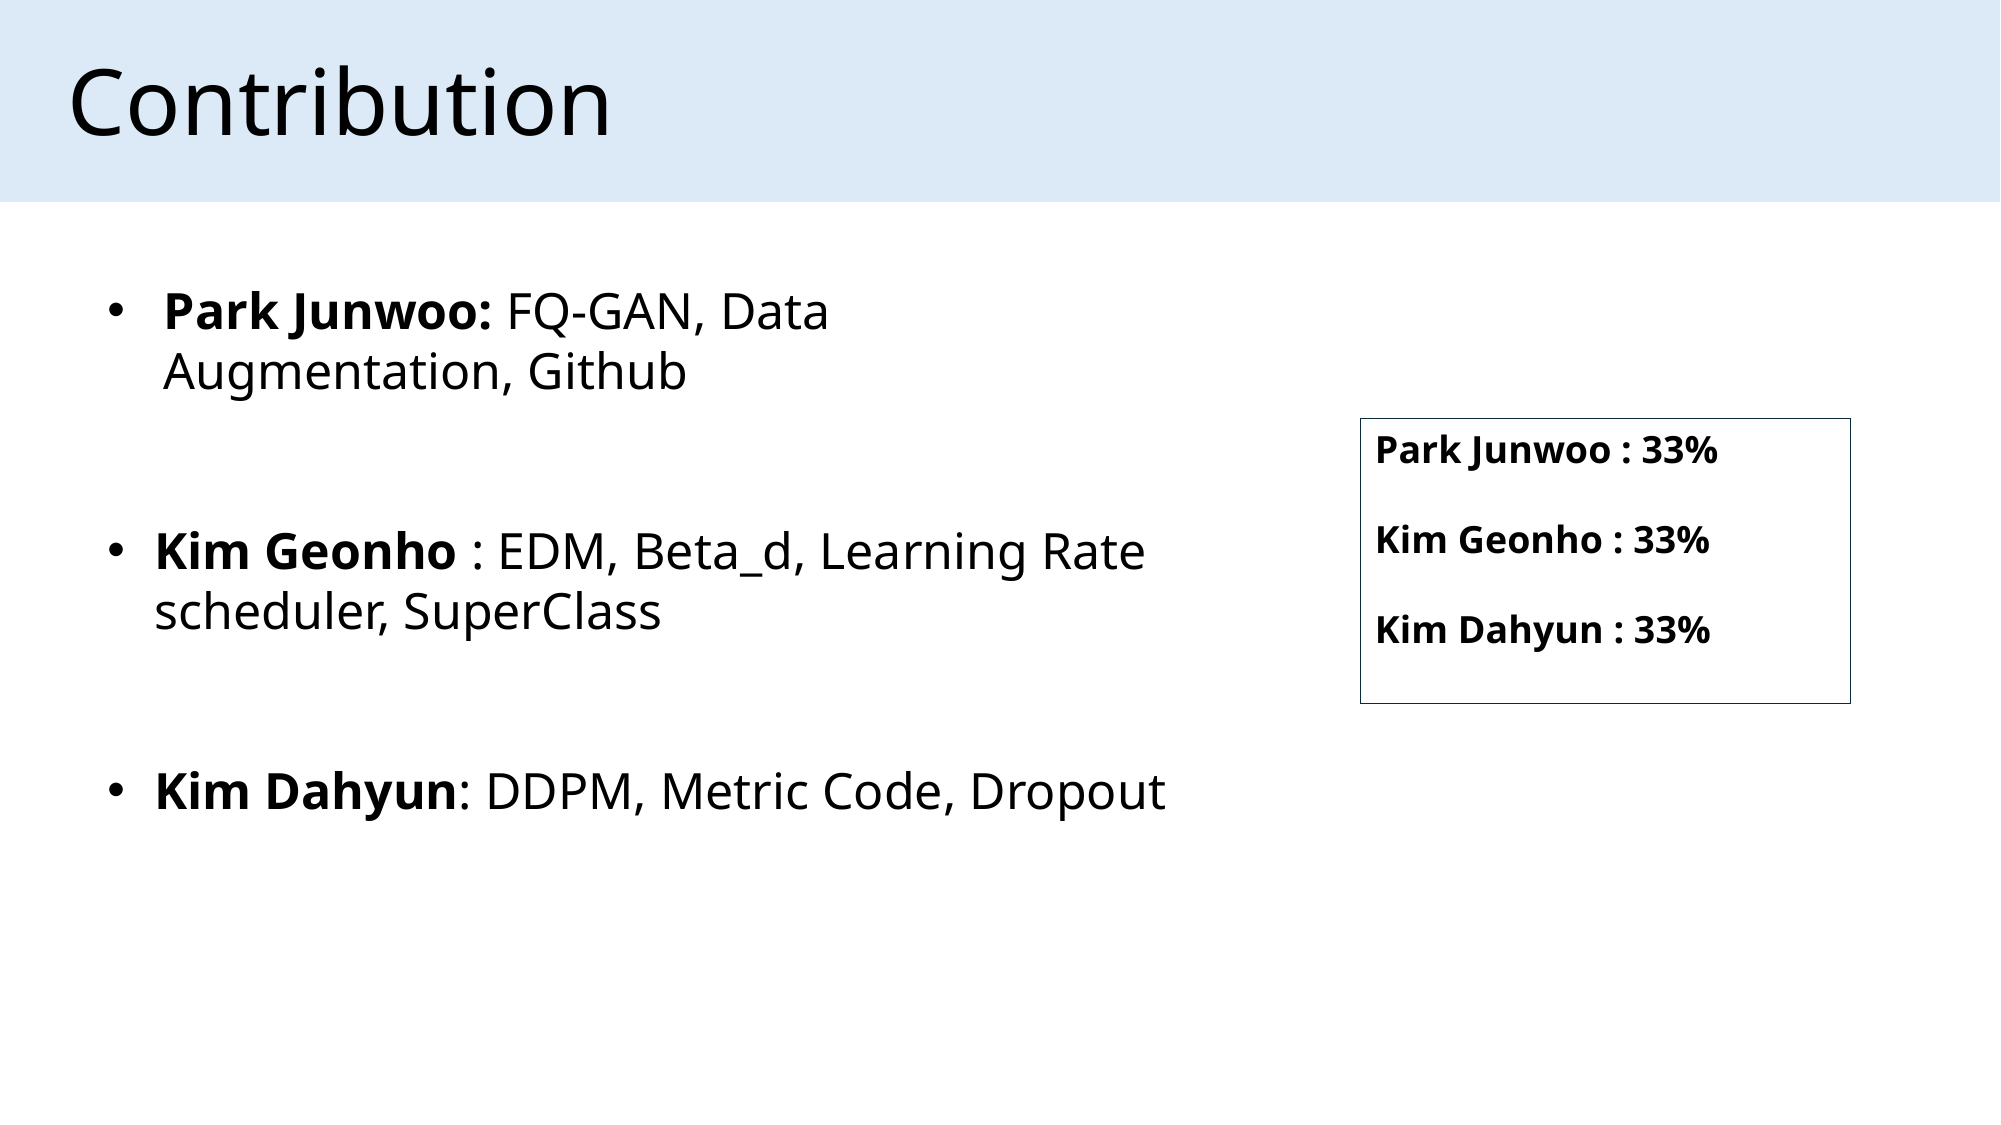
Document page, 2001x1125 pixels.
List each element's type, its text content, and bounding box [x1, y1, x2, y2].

text_box [0, 0, 2000, 202]
text_box Park Junwoo: FQ-GAN, Data Augmentation, Github Kim Geonho : EDM, Beta_d, Learning Rate scheduler, SuperClass Kim Dahyun: DDPM, Metric Code, Dropout [92, 272, 1193, 947]
text_box Contribution [53, 36, 1054, 162]
text_box Park Junwoo : 33% Kim Geonho : 33% Kim Dahyun : 33% [1360, 418, 1851, 704]
